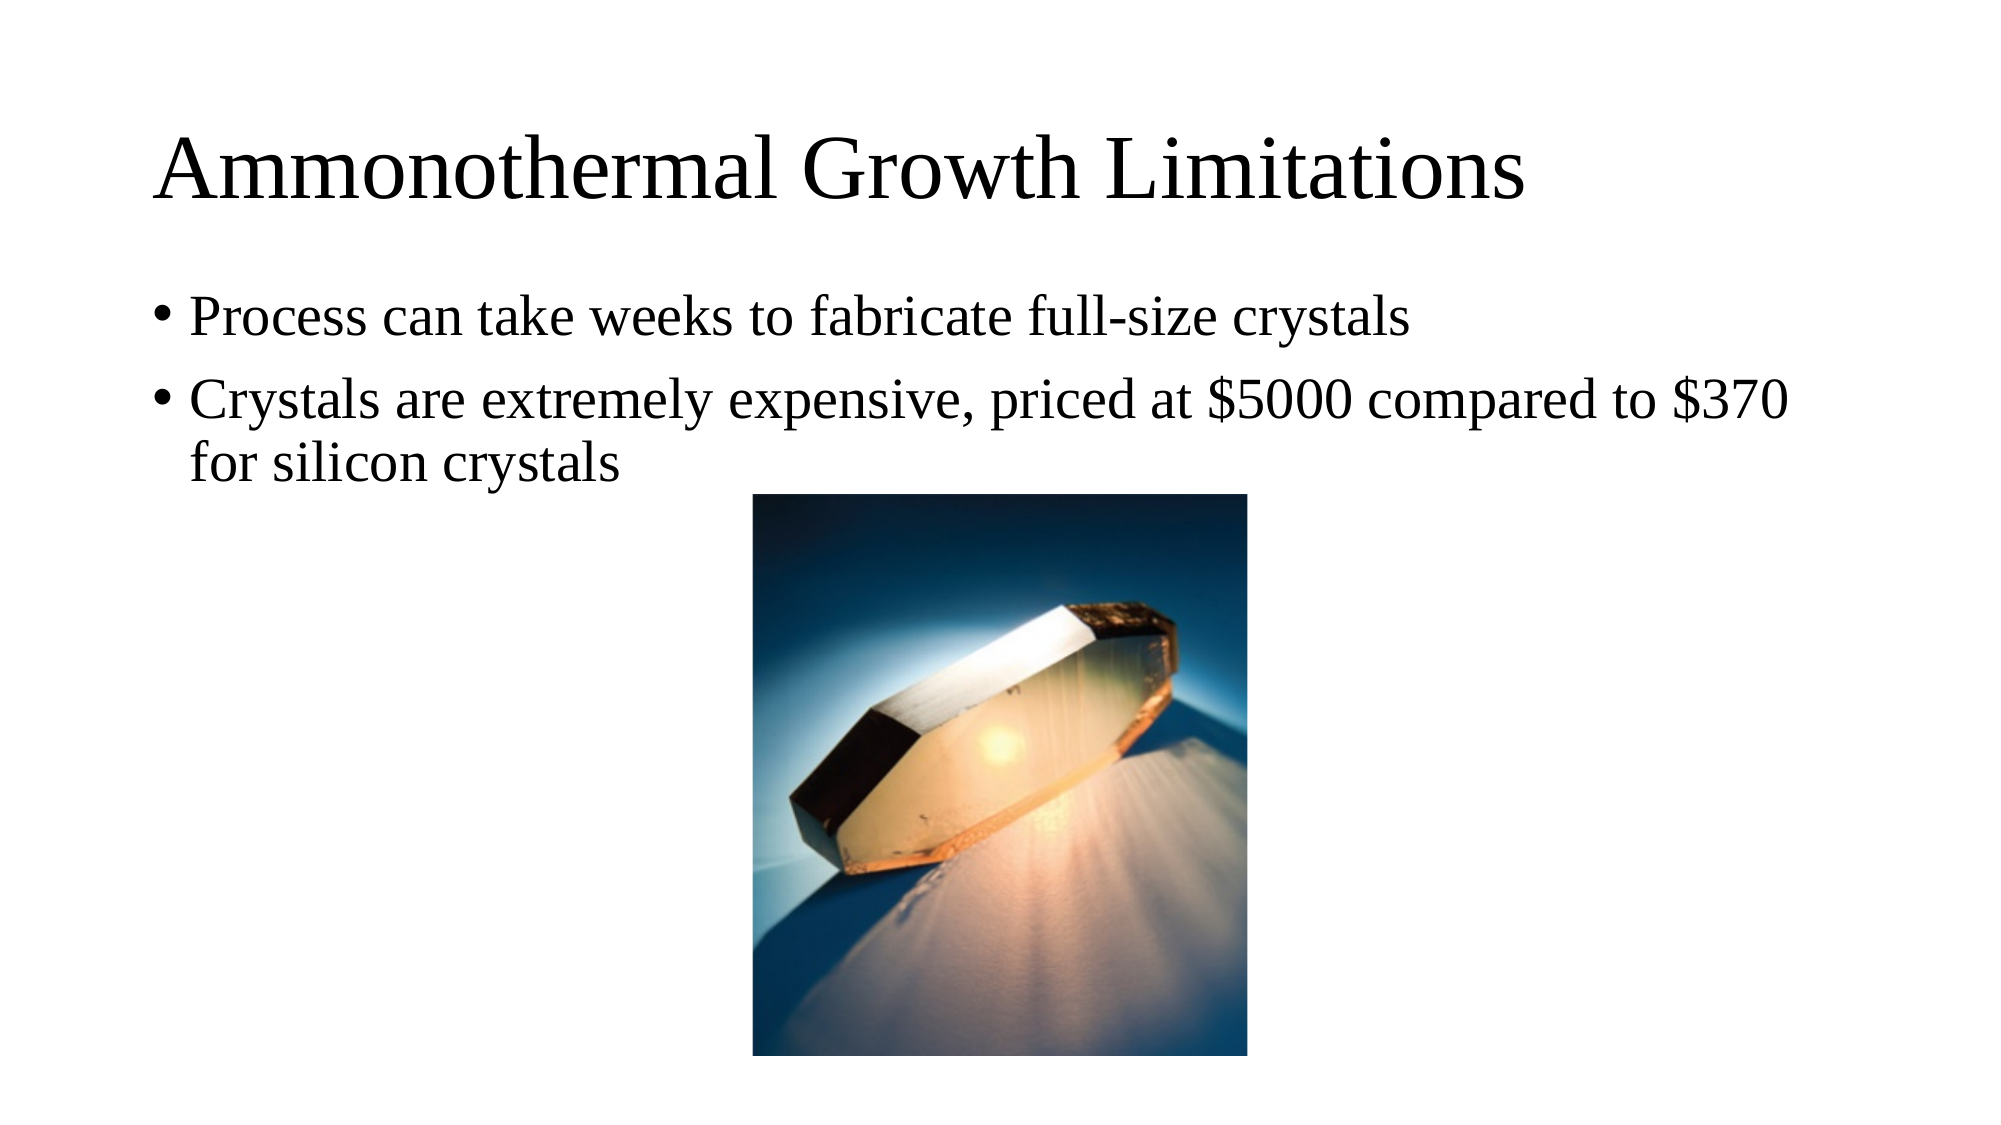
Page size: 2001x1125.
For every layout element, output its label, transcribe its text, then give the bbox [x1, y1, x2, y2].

list Process can take weeks to fabricate full-size crystals Crystals are extremely expensive, priced at $5000 compared to $370 for silicon crystals [137, 277, 1863, 992]
picture [752, 494, 1248, 1056]
title Ammonothermal Growth Limitations [137, 59, 1863, 277]
